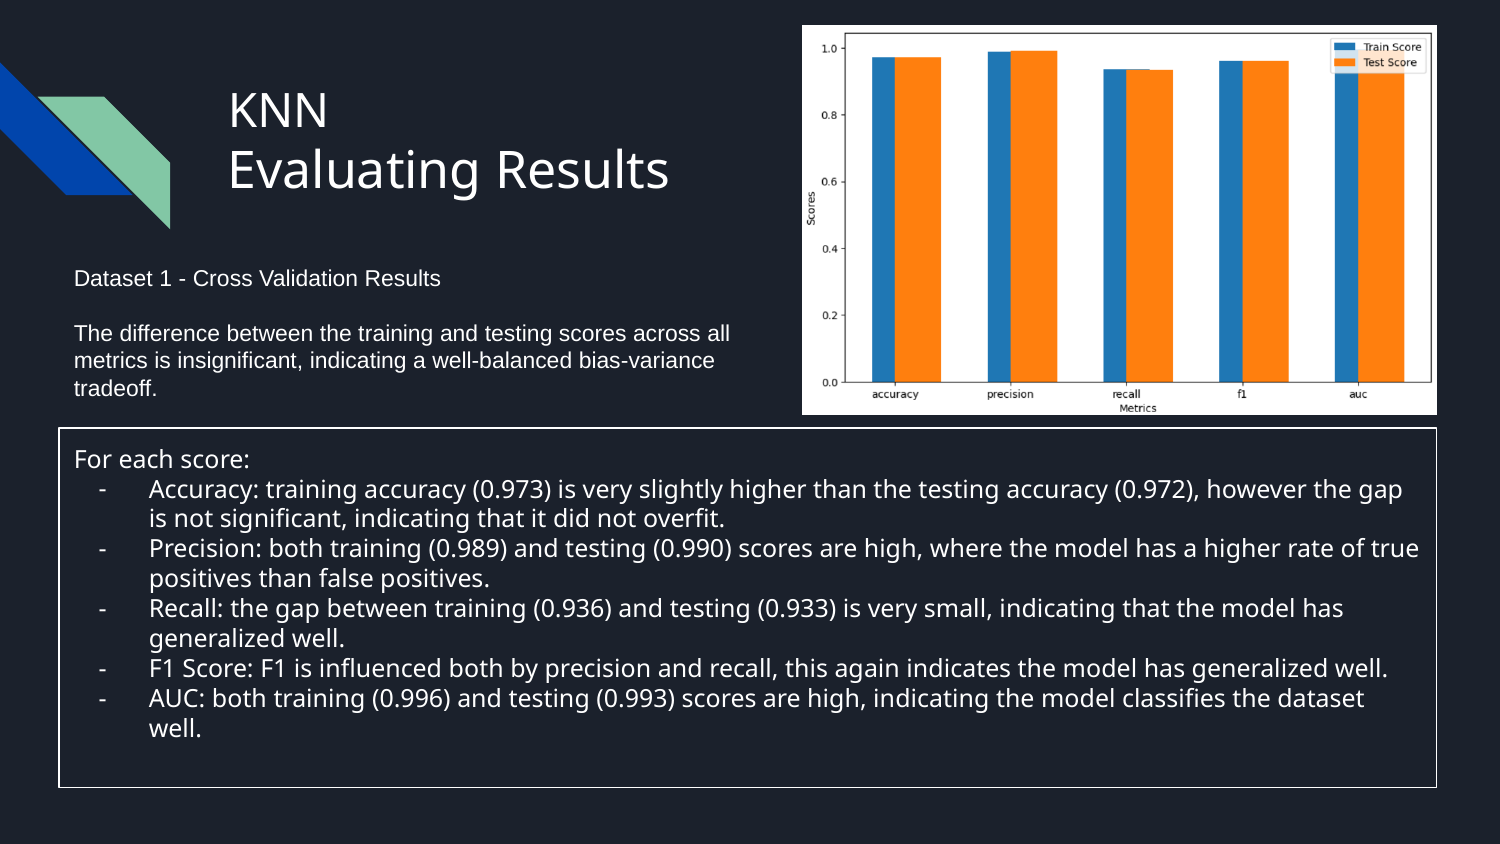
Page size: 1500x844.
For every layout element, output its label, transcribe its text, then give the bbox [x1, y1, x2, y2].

title KNN Evaluating Results [212, 64, 797, 215]
text_box For each score: Accuracy: training accuracy (0.973) is very slightly higher than the testing accuracy (0.972), however the gap is not significant, indicating that it did not overfit. Precision: both training (0.989) and testing (0.990) scores are high, where the model has a higher rate of true positives than false positives. Recall: the gap between training (0.936) and testing (0.933) is very small, indicating that the model has generalized well. F1 Score: F1 is influenced both by precision and recall, this again indicates the model has generalized well. AUC: both training (0.996) and testing (0.993) scores are high, indicating the model classifies the dataset well. [58, 428, 1437, 788]
text_box Dataset 1 - Cross Validation Results The difference between the training and testing scores across all metrics is insignificant, indicating a well-balanced bias-variance tradeoff. [58, 248, 773, 415]
picture [802, 25, 1437, 416]
